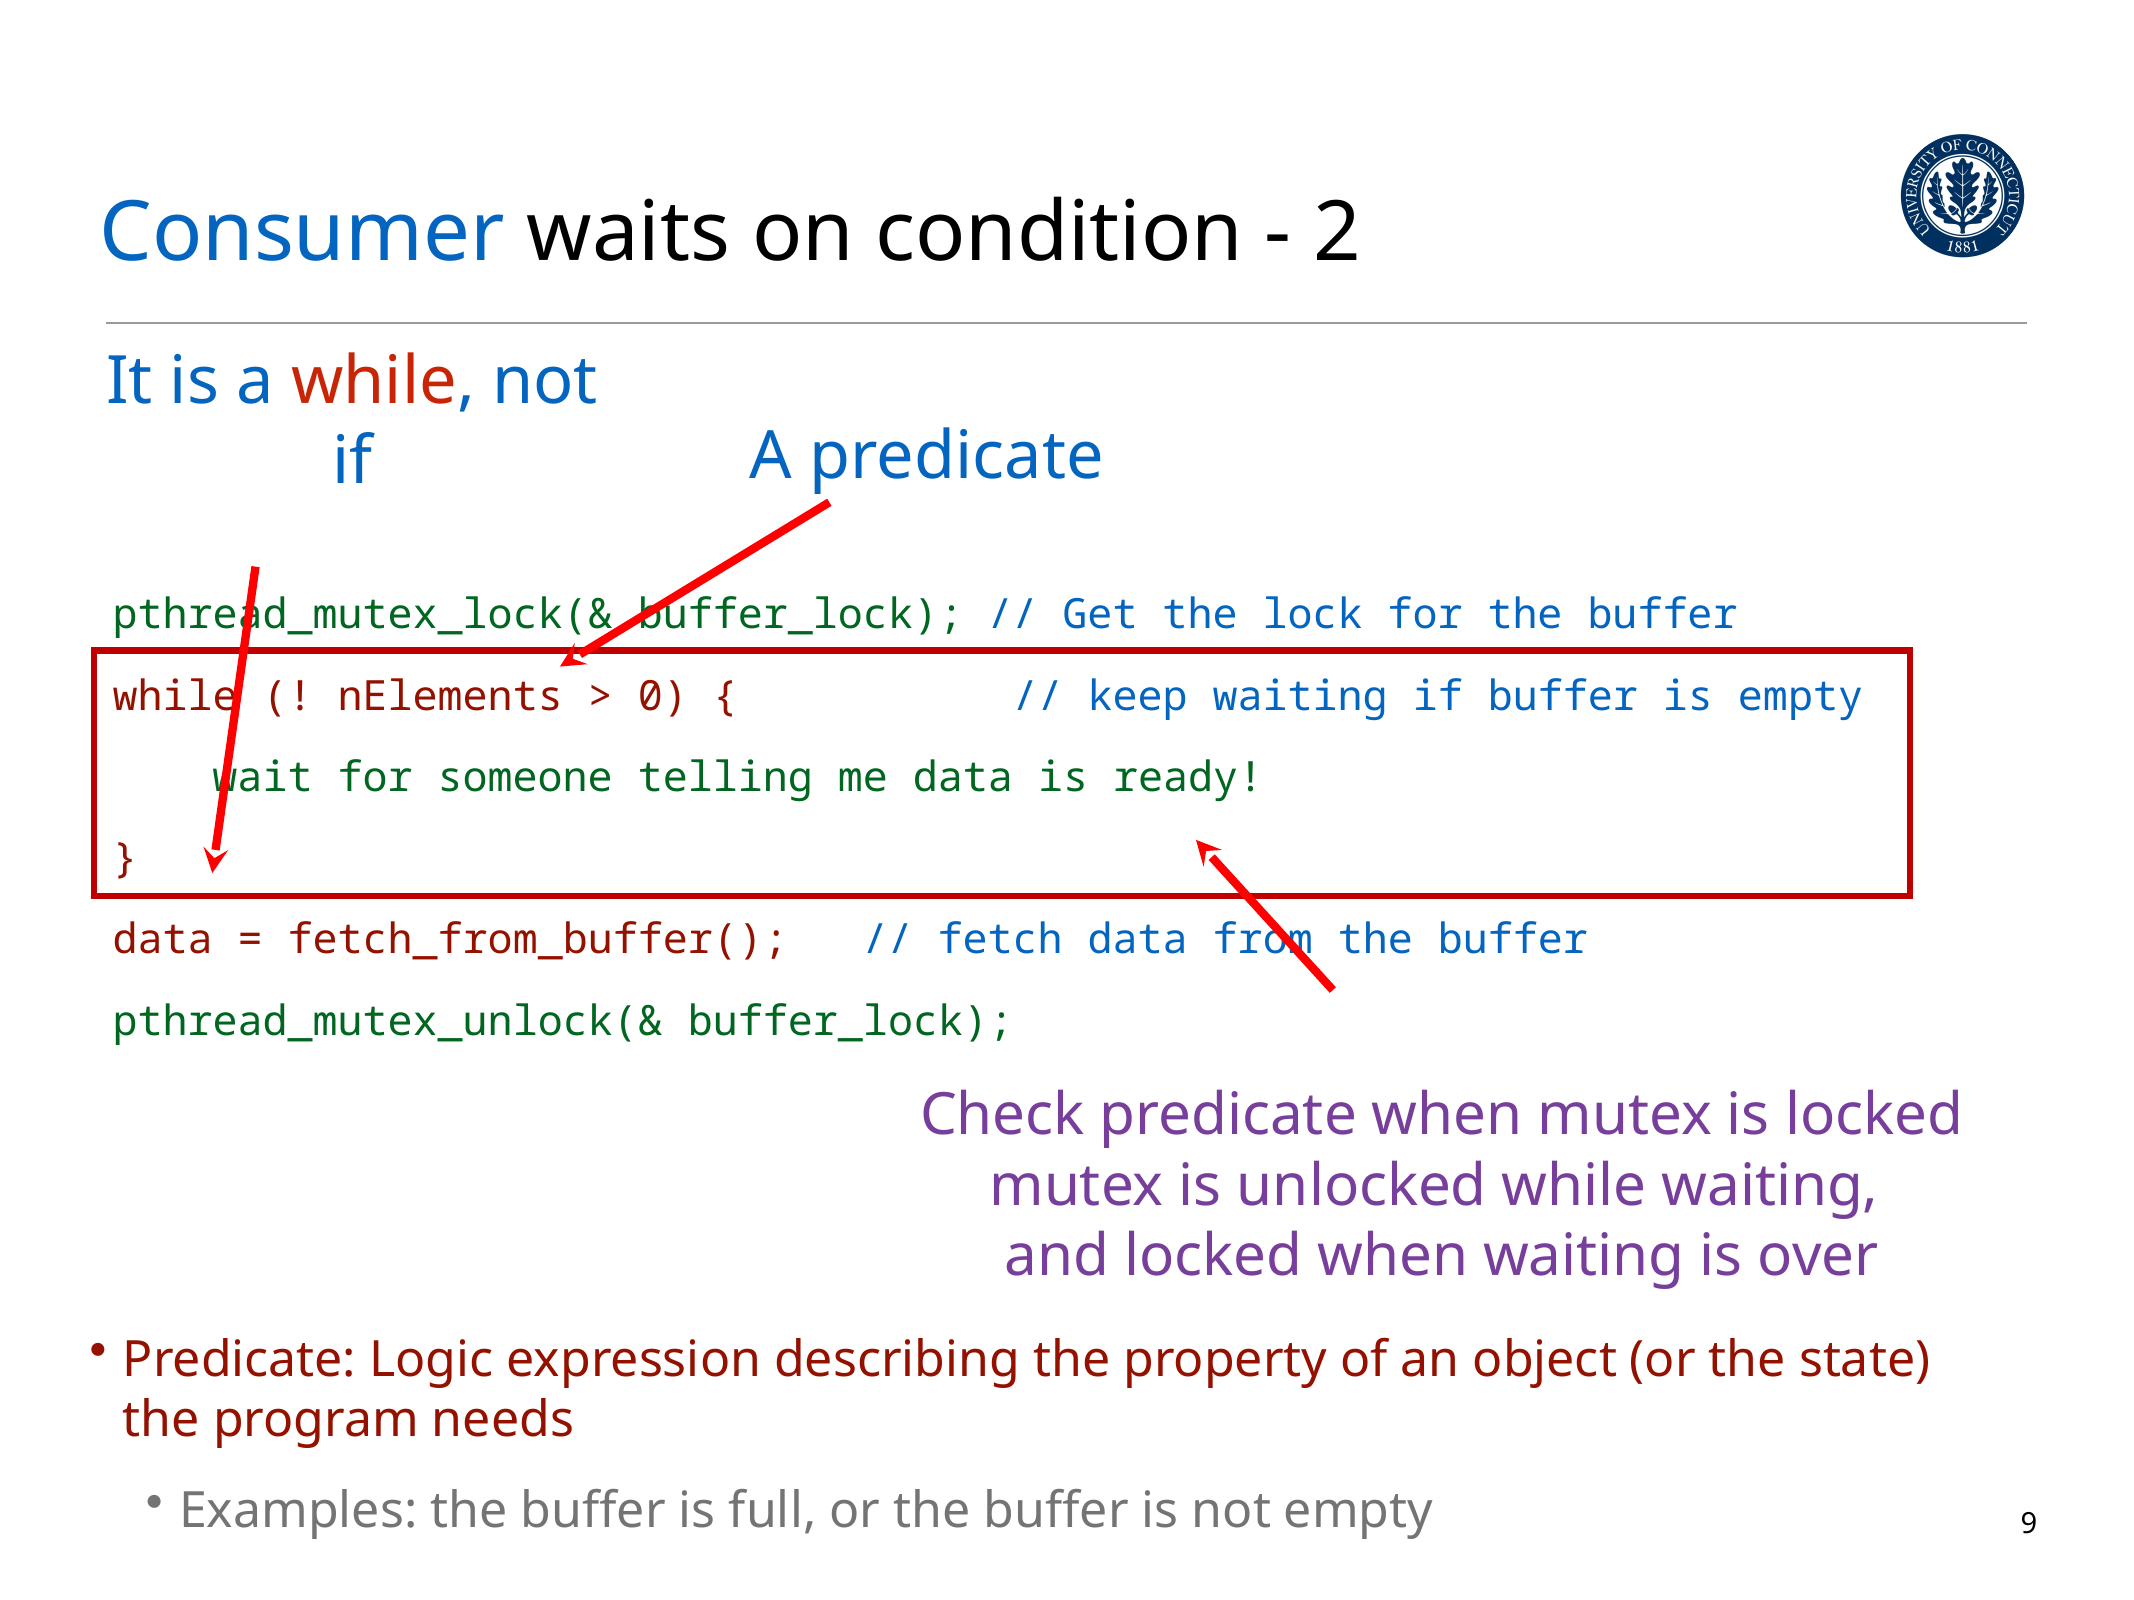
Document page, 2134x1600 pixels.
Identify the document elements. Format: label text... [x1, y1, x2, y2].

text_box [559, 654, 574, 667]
text_box A predicate [699, 406, 1155, 499]
picture [1900, 133, 2025, 259]
text_box Check predicate when mutex is locked mutex is unlocked while waiting, and locked when waiting is over [819, 1070, 2065, 1293]
slide_number 9 [1996, 1497, 2045, 1544]
text_box [93, 650, 1910, 897]
text_box Predicate: Logic expression describing the property of an object (or the state) the program needs Examples: the buffer is full, or the buffer is not empty [81, 1317, 1970, 1546]
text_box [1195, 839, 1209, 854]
list pthread_mutex_lock(& buffer_lock); // Get the lock for the buffer while (! nElements > 0) { // keep waiting if buffer is empty wait for someone telling me data is ready! } data = fetch_from_buffer(); // fetch data from the buffer pthread_mutex_unlock(& buffer_lock); [105, 336, 2053, 1415]
text_box It is a while, not if [81, 331, 623, 503]
title Consumer waits on condition - 2 [93, 53, 2041, 284]
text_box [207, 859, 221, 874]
